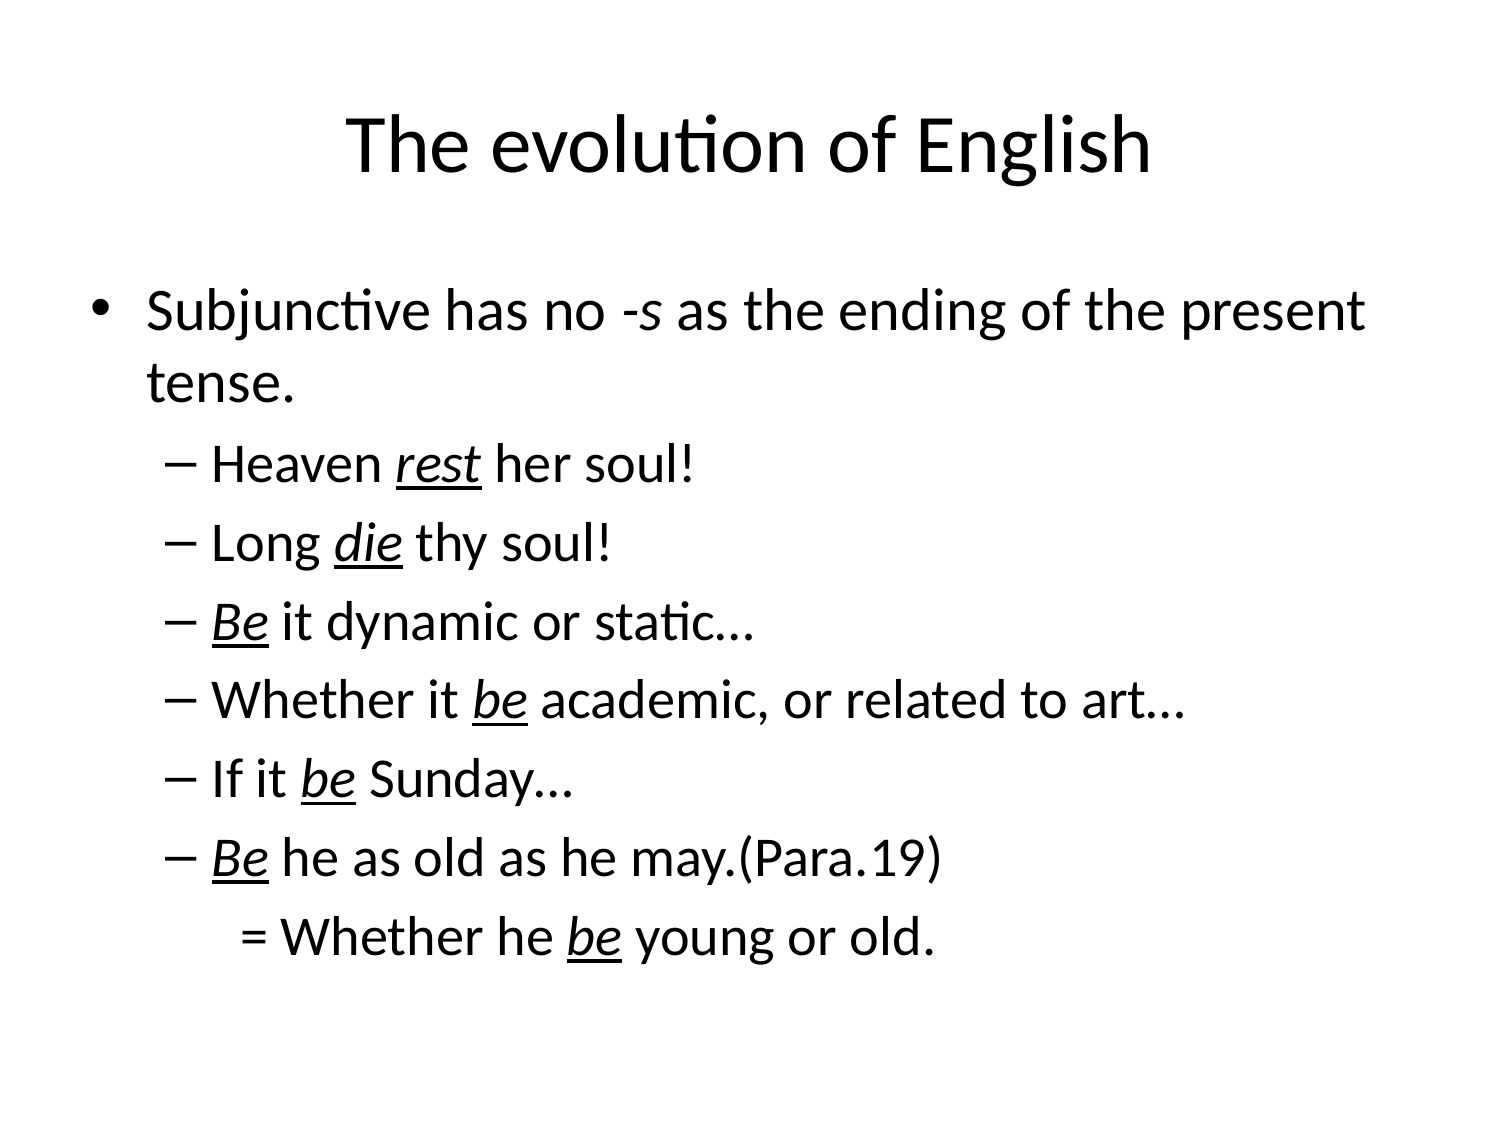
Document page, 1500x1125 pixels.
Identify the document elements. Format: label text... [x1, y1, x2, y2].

list Subjunctive has no -s as the ending of the present tense. Heaven rest her soul! Long die thy soul! Be it dynamic or static… Whether it be academic, or related to art… If it be Sunday… Be he as old as he may.(Para.19) = Whether he be young or old. [75, 262, 1425, 1005]
title The evolution of English [75, 45, 1425, 233]
